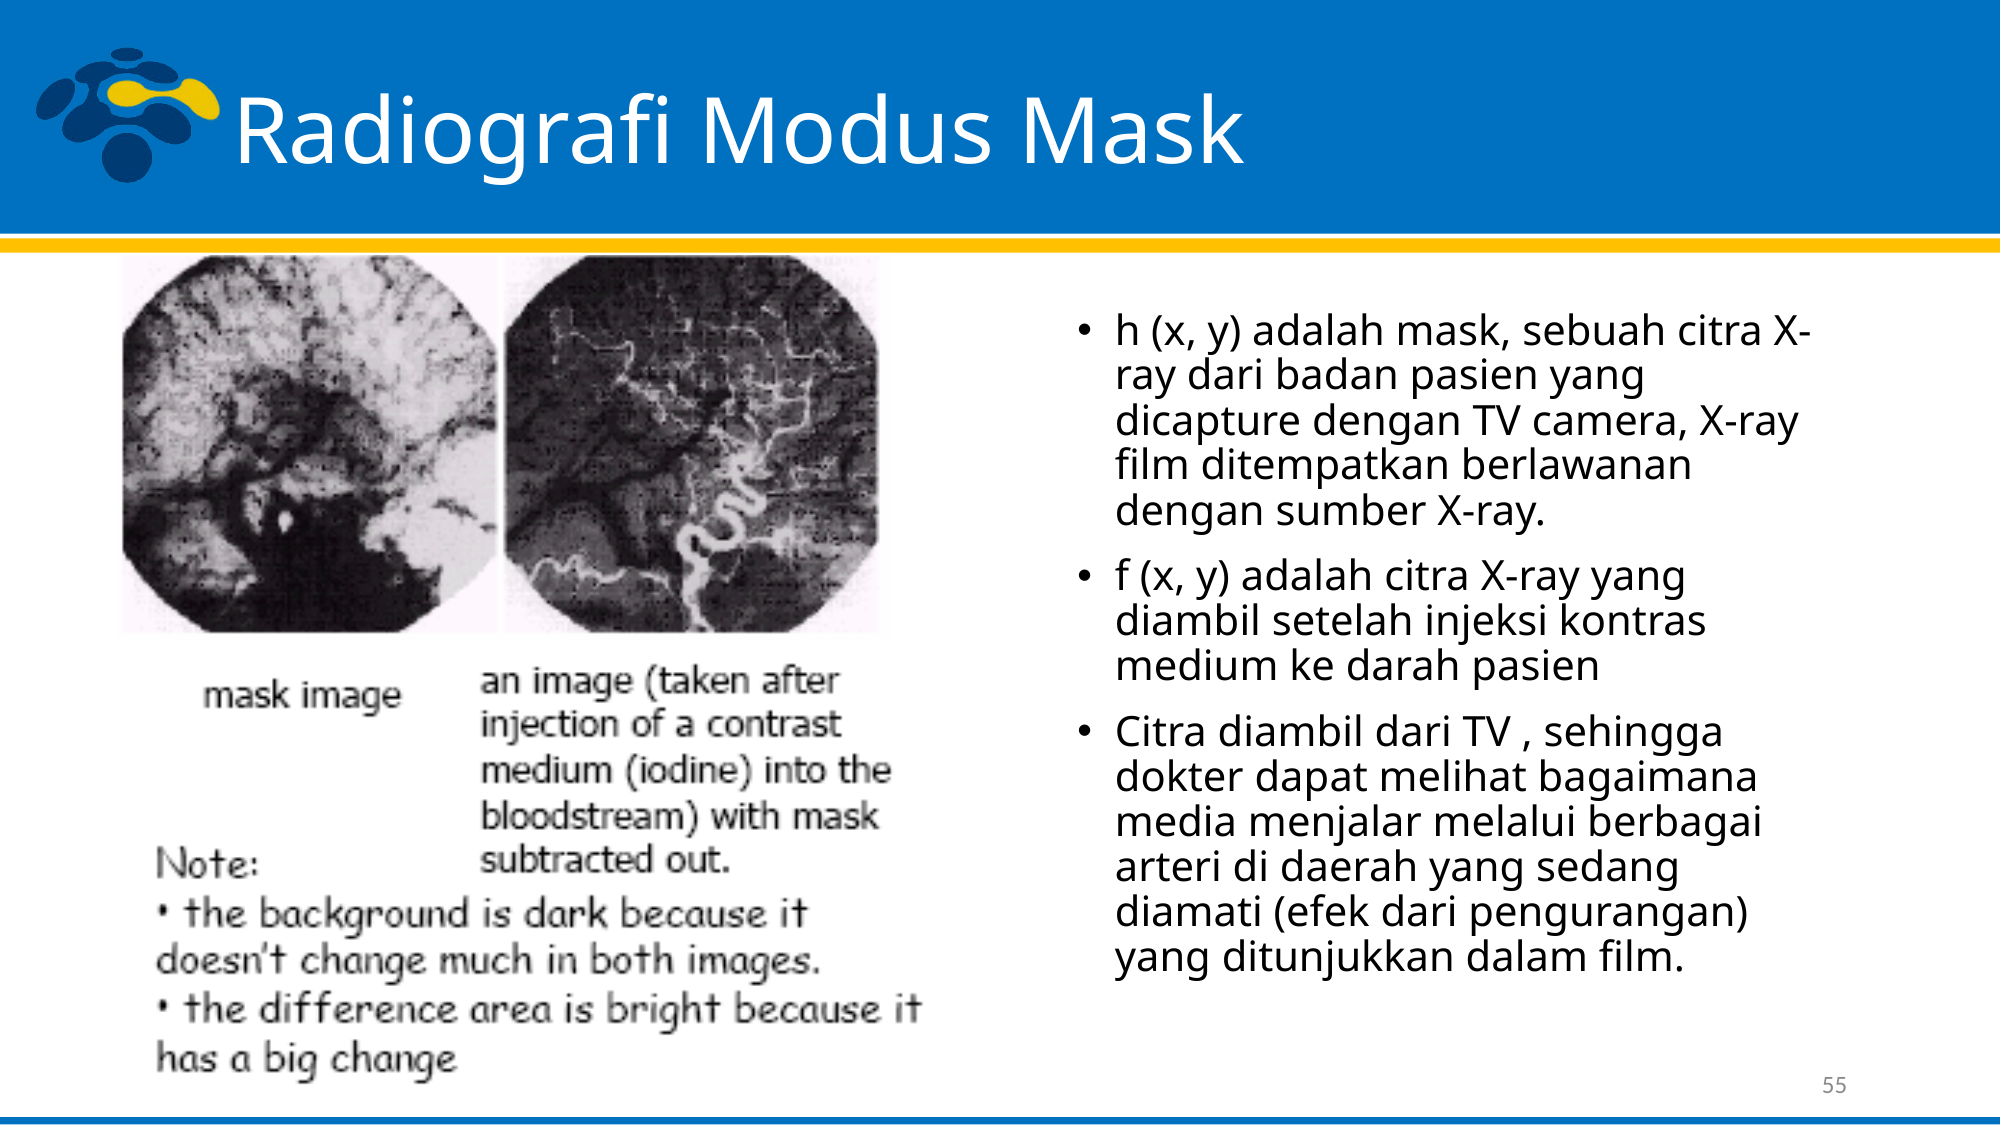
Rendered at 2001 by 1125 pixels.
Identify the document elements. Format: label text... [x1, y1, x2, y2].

picture [118, 255, 926, 1090]
picture [32, 42, 217, 187]
title Radiografi Modus Mask [217, 38, 1908, 230]
slide_number 55 [1412, 1053, 1863, 1114]
list h (x, y) adalah mask, sebuah citra X-ray dari badan pasien yang dicapture dengan TV camera, X-ray film ditempatkan berlawanan dengan sumber X-ray. f (x, y) adalah citra X-ray yang diambil setelah injeksi kontras medium ke darah pasien Citra diambil dari TV , sehingga dokter dapat melihat bagaimana media menjalar melalui berbagai arteri di daerah yang sedang diamati (efek dari pengurangan) yang ditunjukkan dalam film. [1062, 301, 1854, 1012]
